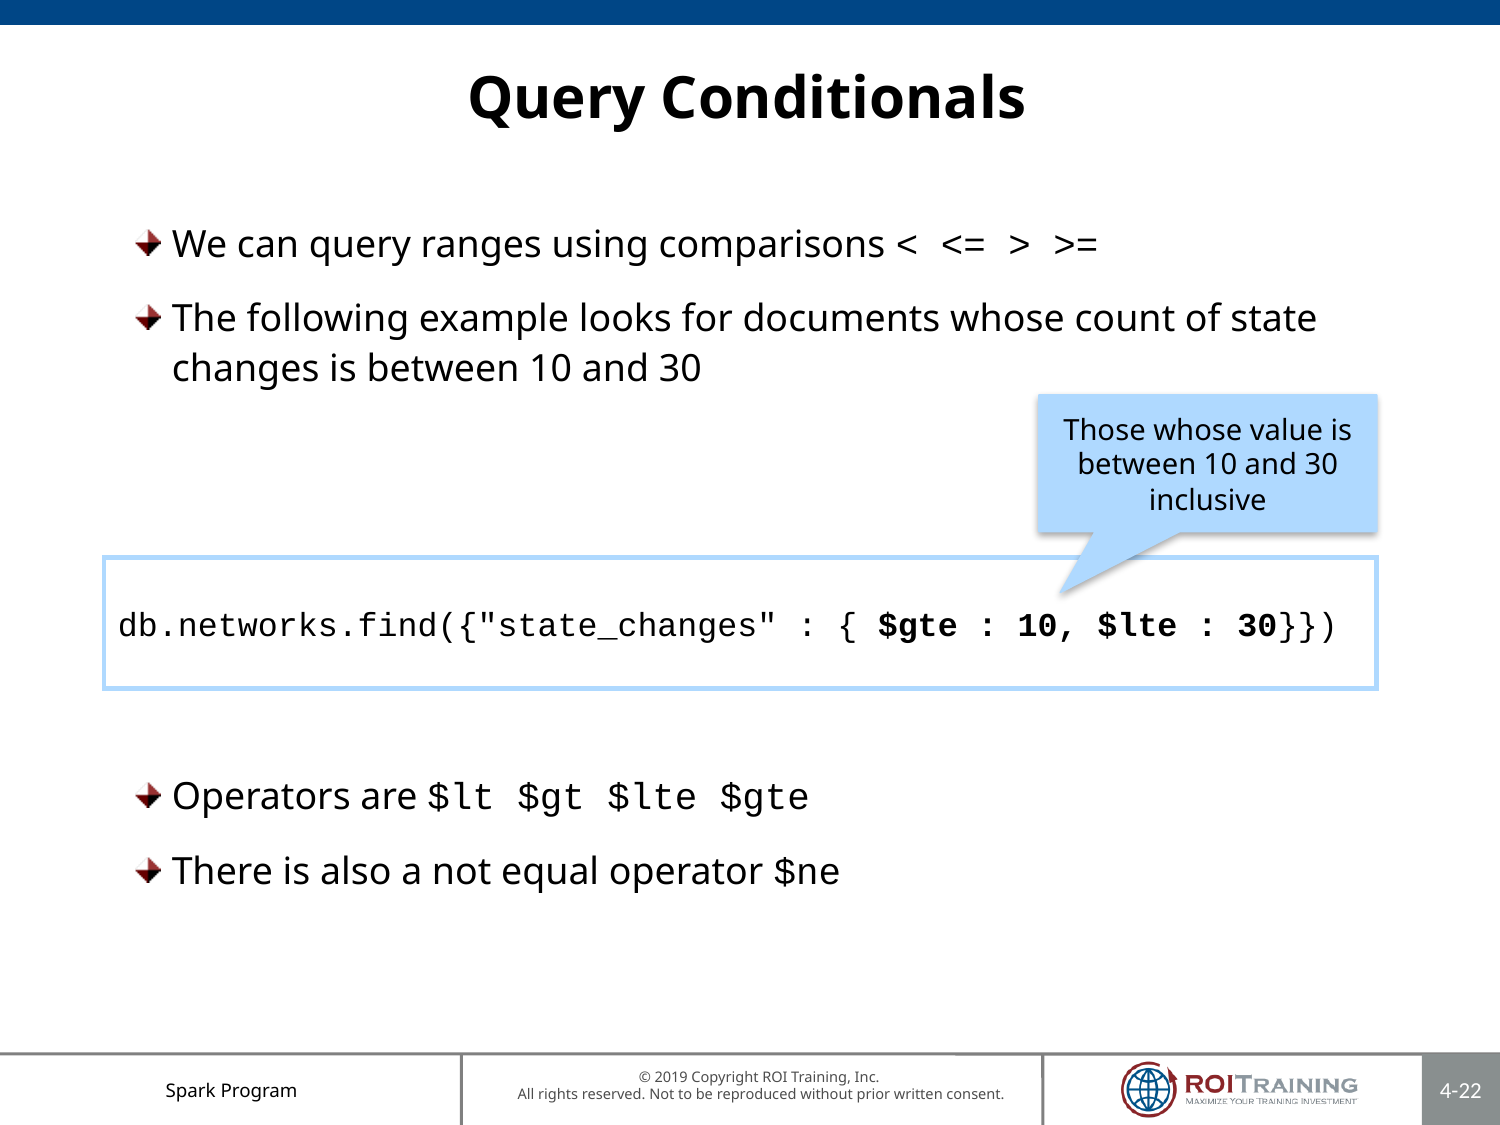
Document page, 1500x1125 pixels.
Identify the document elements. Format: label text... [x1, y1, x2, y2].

picture [134, 303, 161, 330]
picture [134, 781, 161, 808]
text_box db.networks.find({"state_changes" : { $gte : 10, $lte : 30}}) [104, 557, 1377, 689]
text_box We can query ranges using comparisons < <= > >= The following example looks for documents whose count of state changes is between 10 and 30 Operators are $lt $gt $lte $gte There is also a not equal operator $ne [119, 207, 1395, 1018]
picture [1113, 1060, 1362, 1118]
text_box Those whose value is between 10 and 30 inclusive [1038, 394, 1378, 594]
picture [134, 856, 161, 883]
text_box Query Conditionals [172, 43, 1321, 147]
picture [134, 228, 161, 256]
